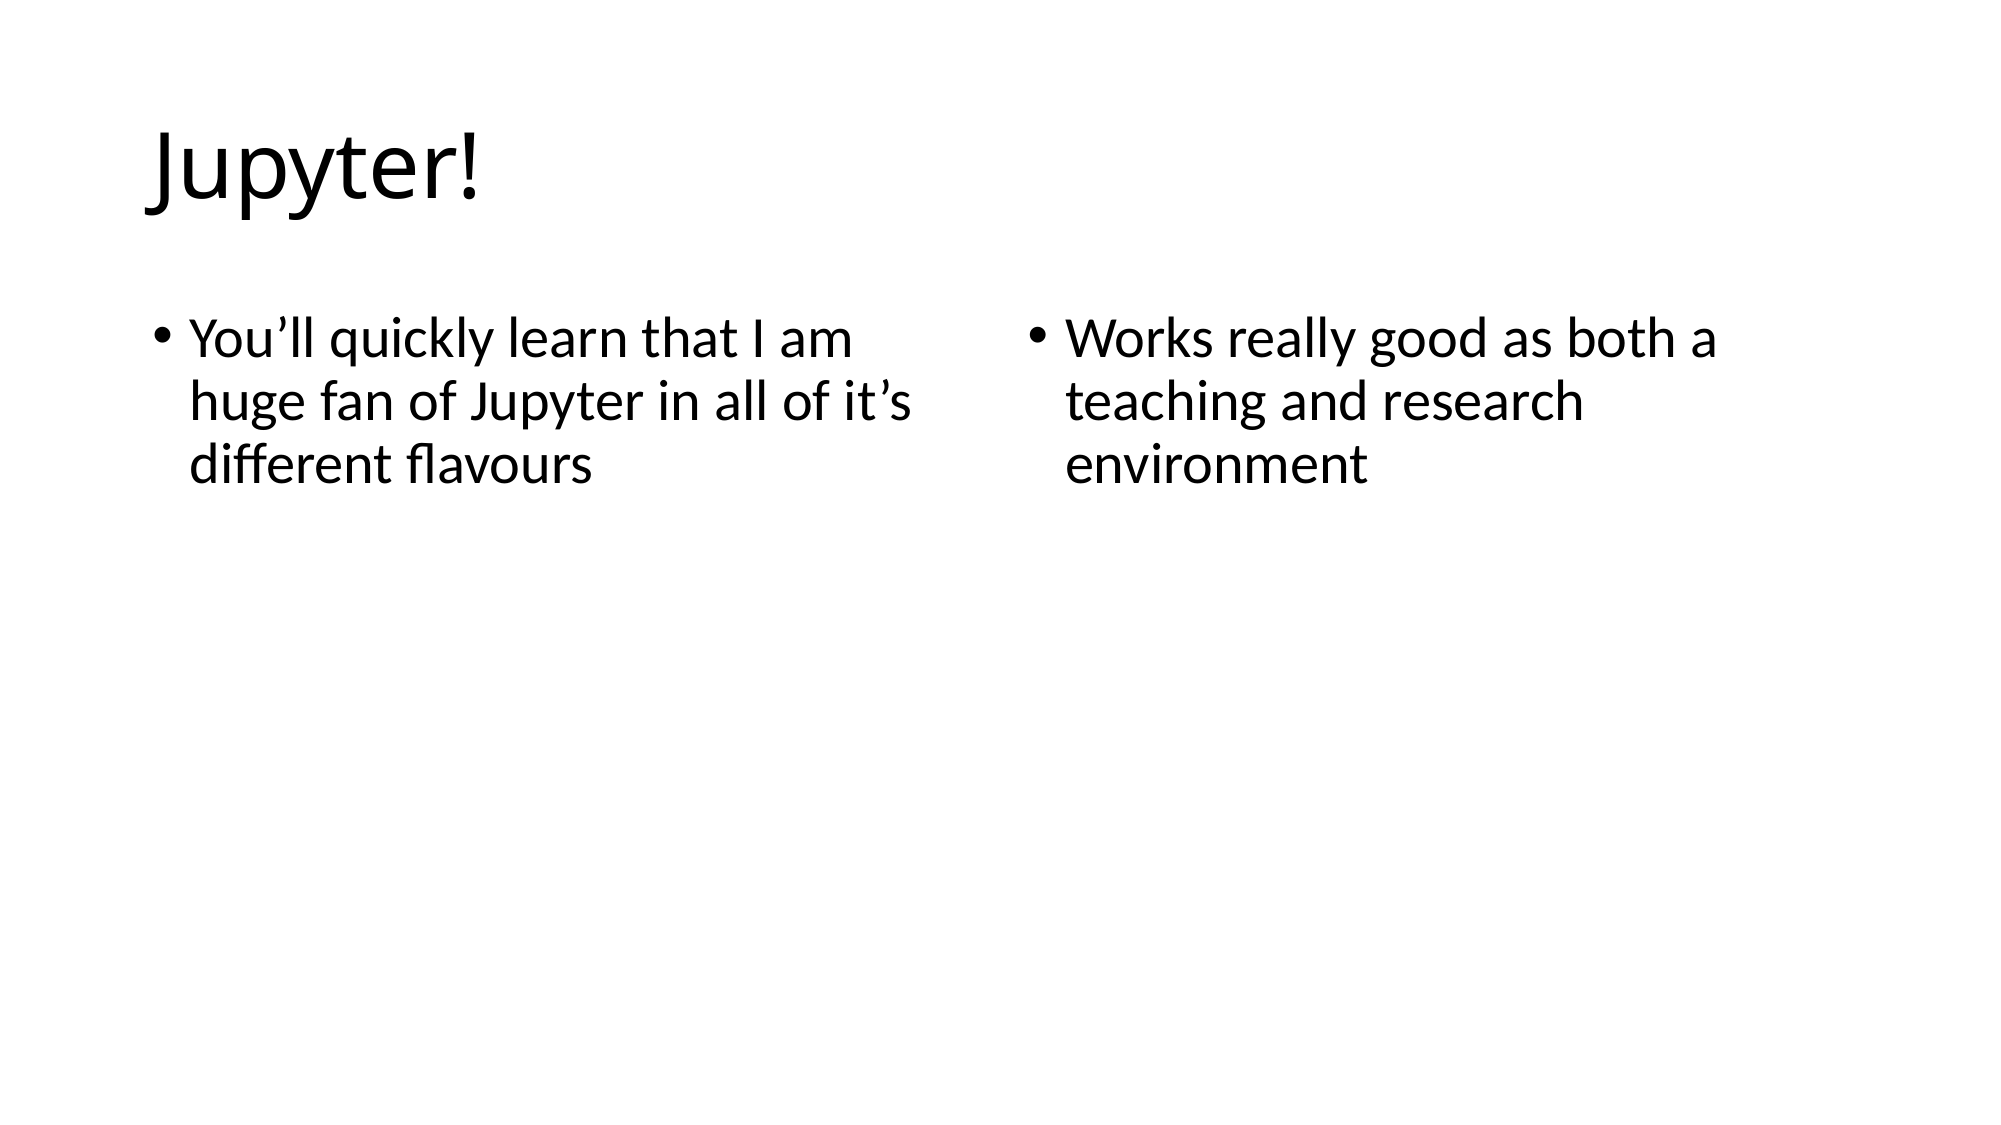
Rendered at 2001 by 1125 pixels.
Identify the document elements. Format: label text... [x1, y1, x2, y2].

list You’ll quickly learn that I am huge fan of Jupyter in all of it’s different flavours [137, 299, 988, 1014]
list Works really good as both a teaching and research environment [1012, 299, 1863, 1014]
title Jupyter! [137, 59, 1863, 278]
